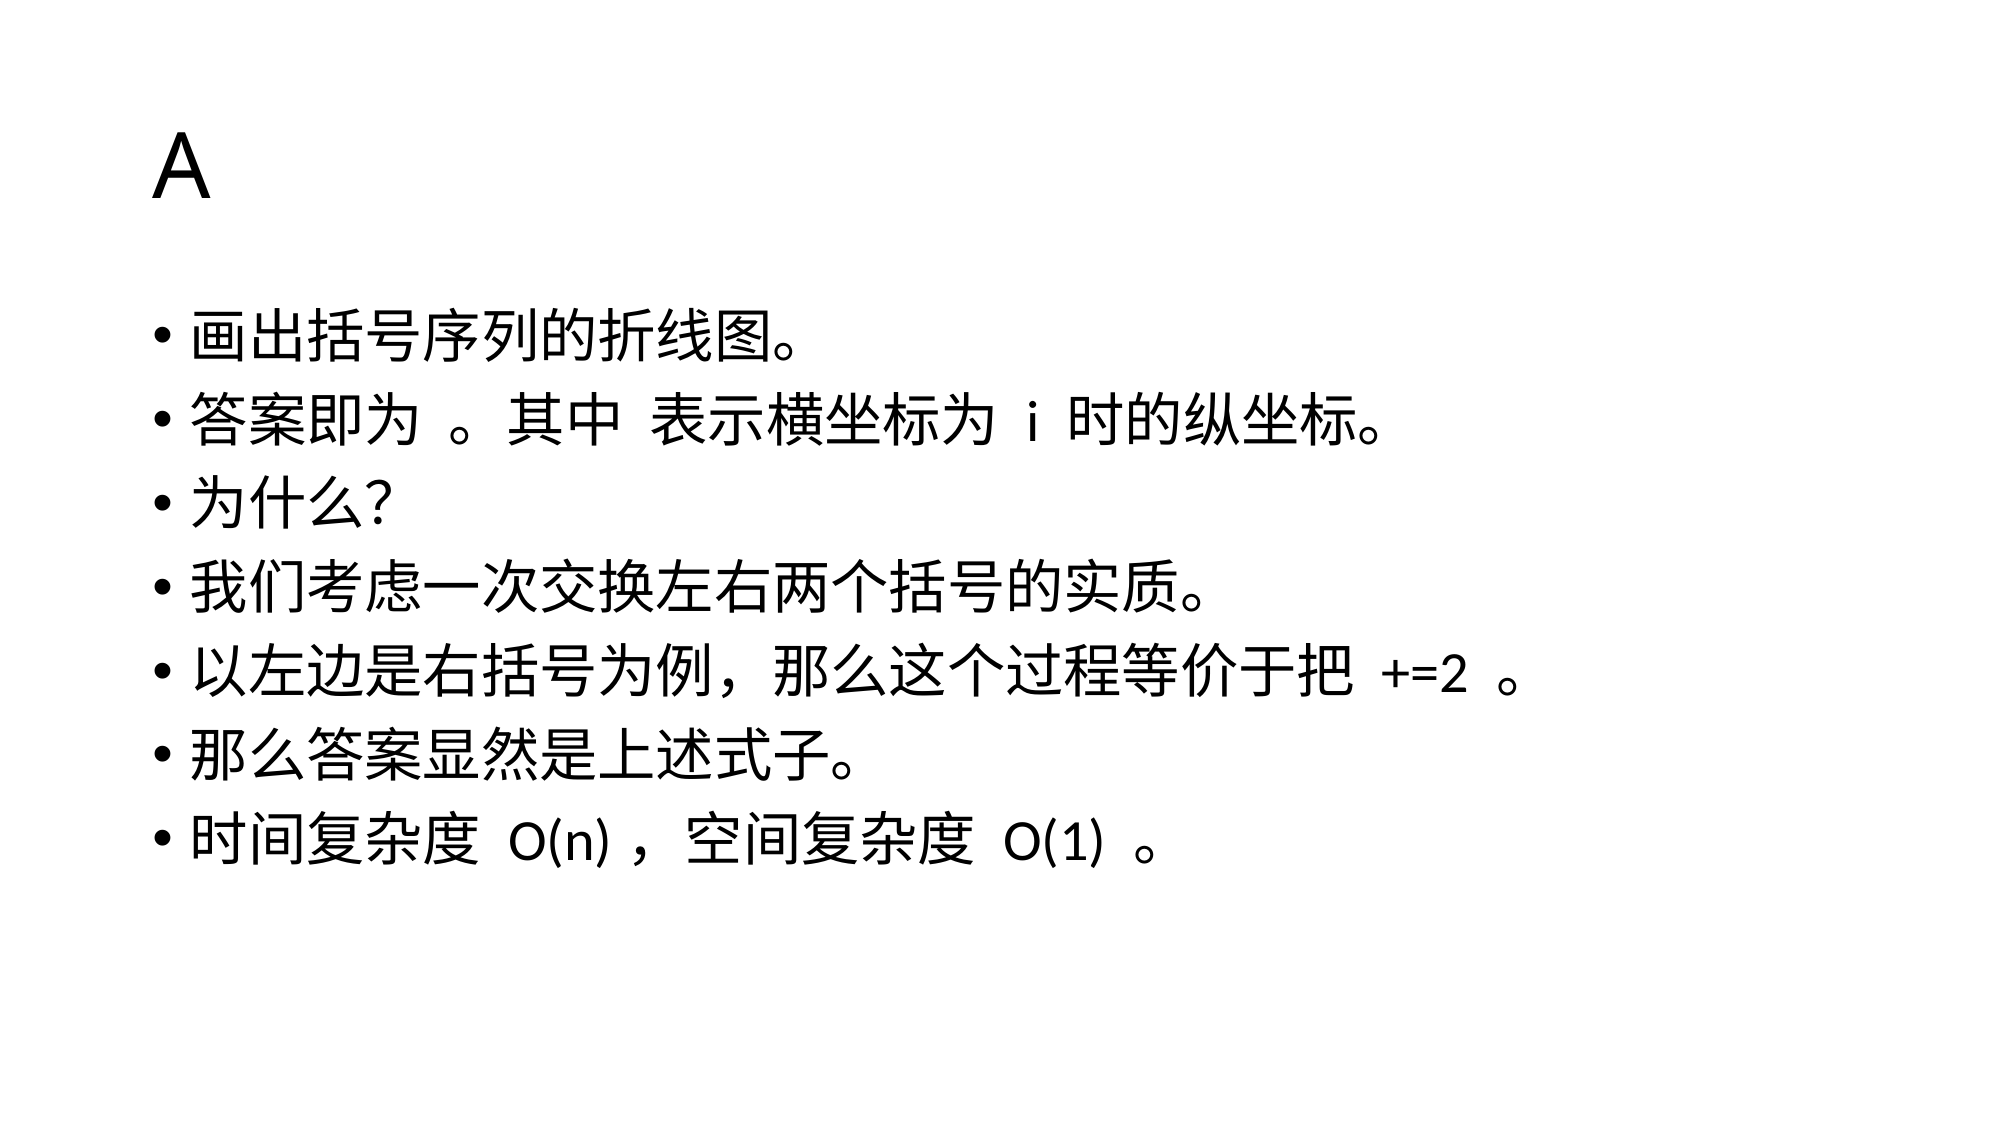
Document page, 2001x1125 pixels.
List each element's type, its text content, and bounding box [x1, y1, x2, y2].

title A [137, 59, 1863, 278]
